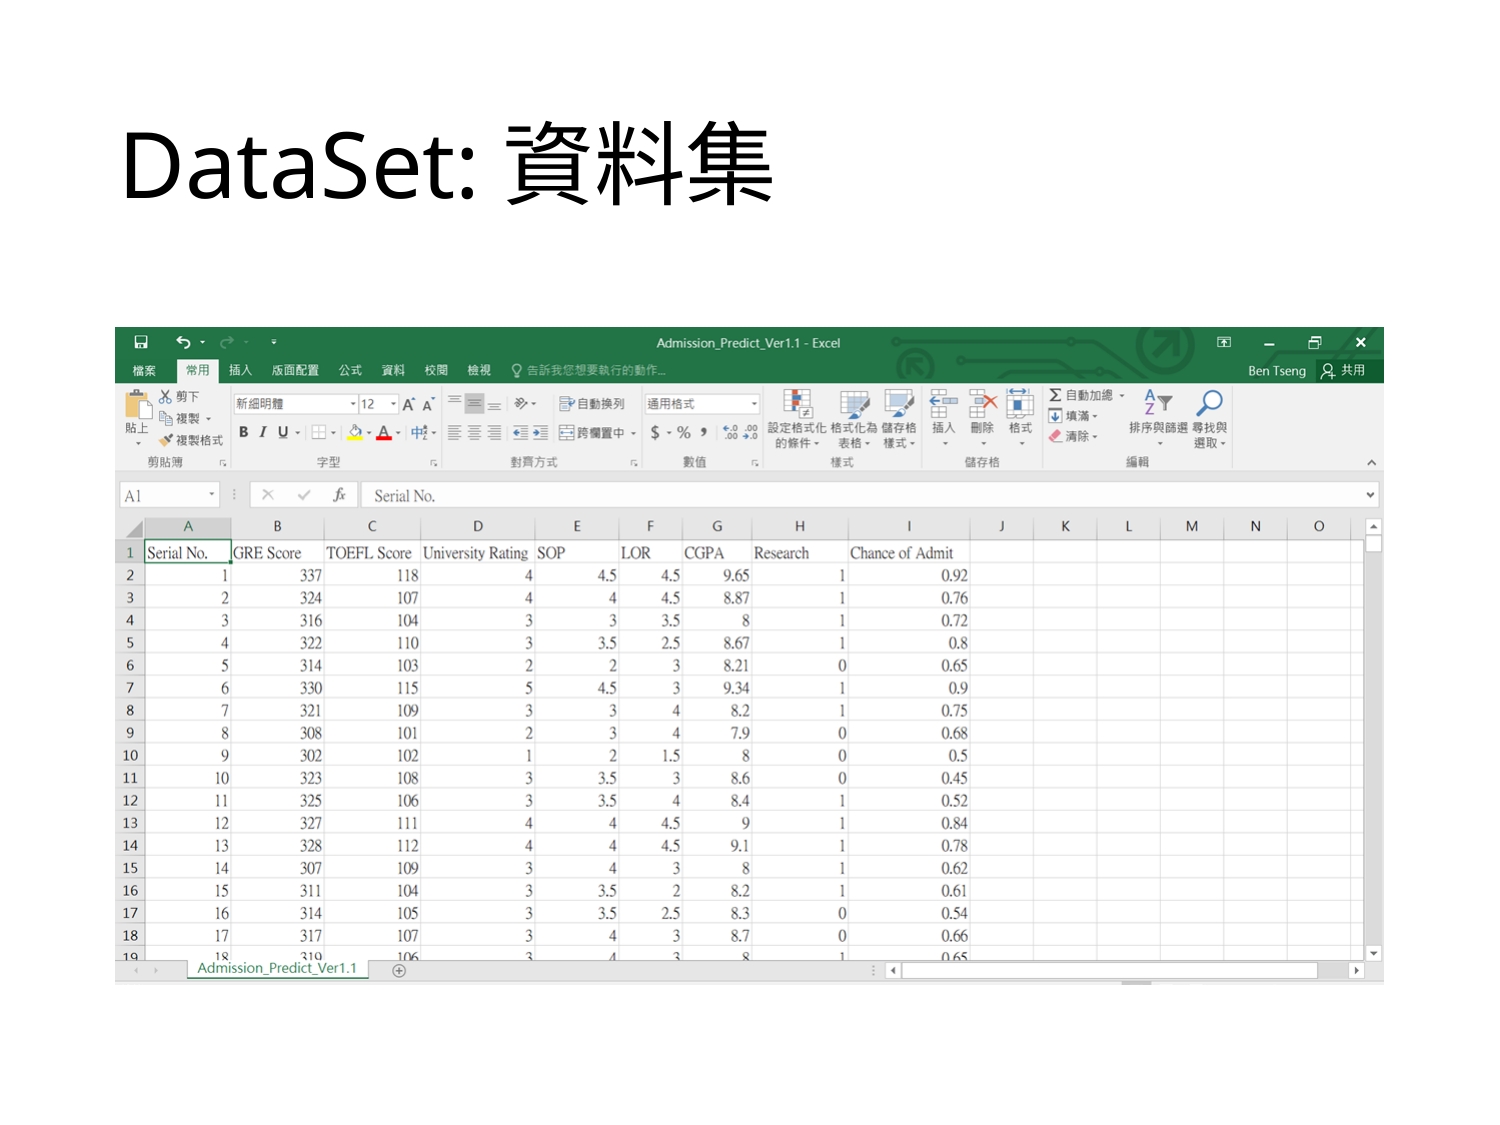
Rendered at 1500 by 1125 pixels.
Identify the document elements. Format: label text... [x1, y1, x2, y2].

title DataSet:資料集 [103, 59, 1397, 278]
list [115, 327, 1384, 985]
